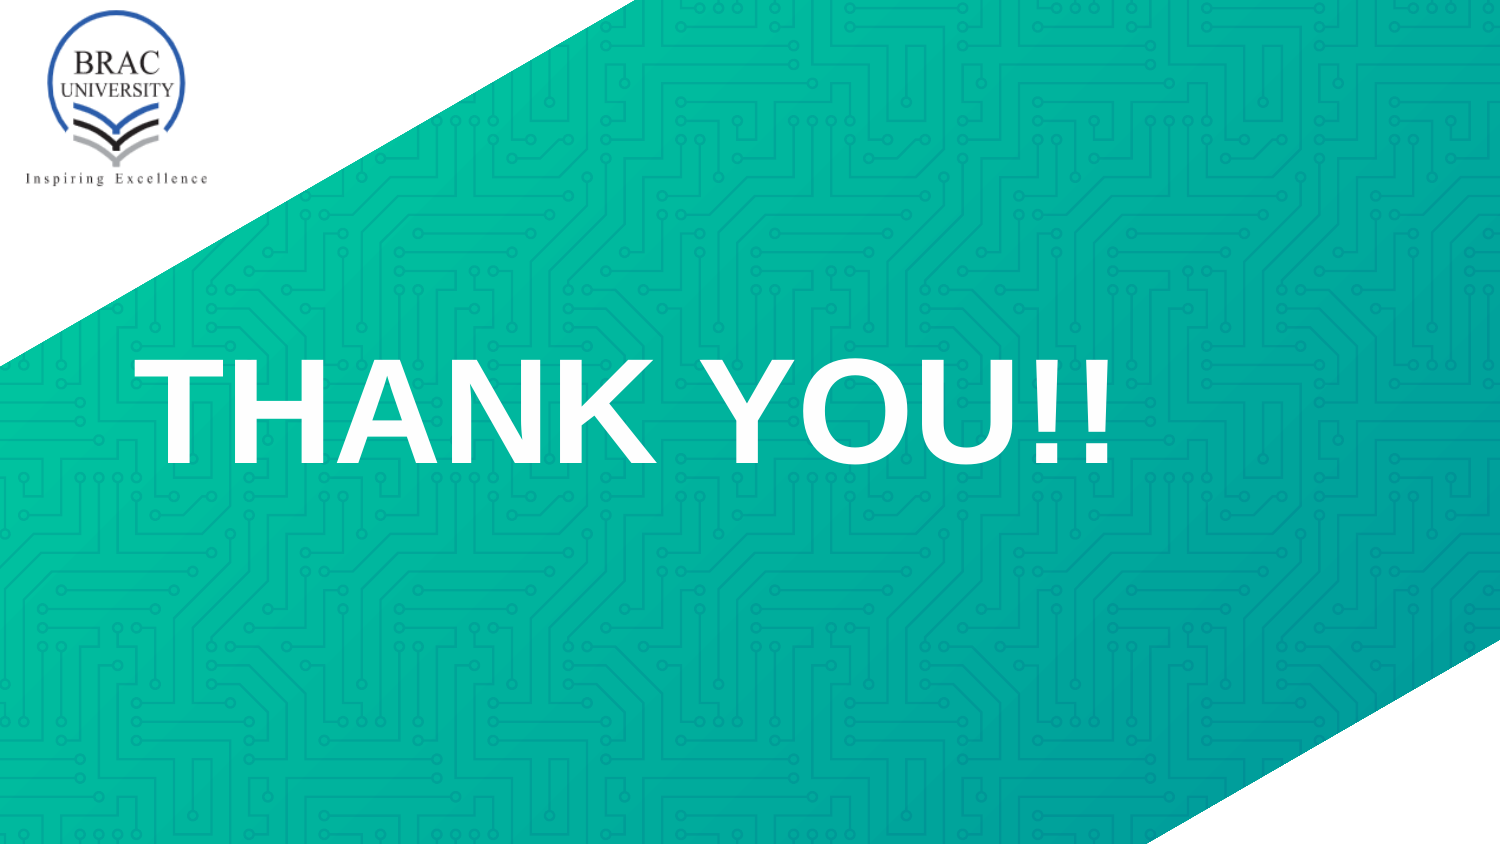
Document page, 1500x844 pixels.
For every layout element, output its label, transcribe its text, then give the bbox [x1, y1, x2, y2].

picture [0, 0, 221, 195]
text_box THANK YOU!! [118, 298, 1436, 612]
